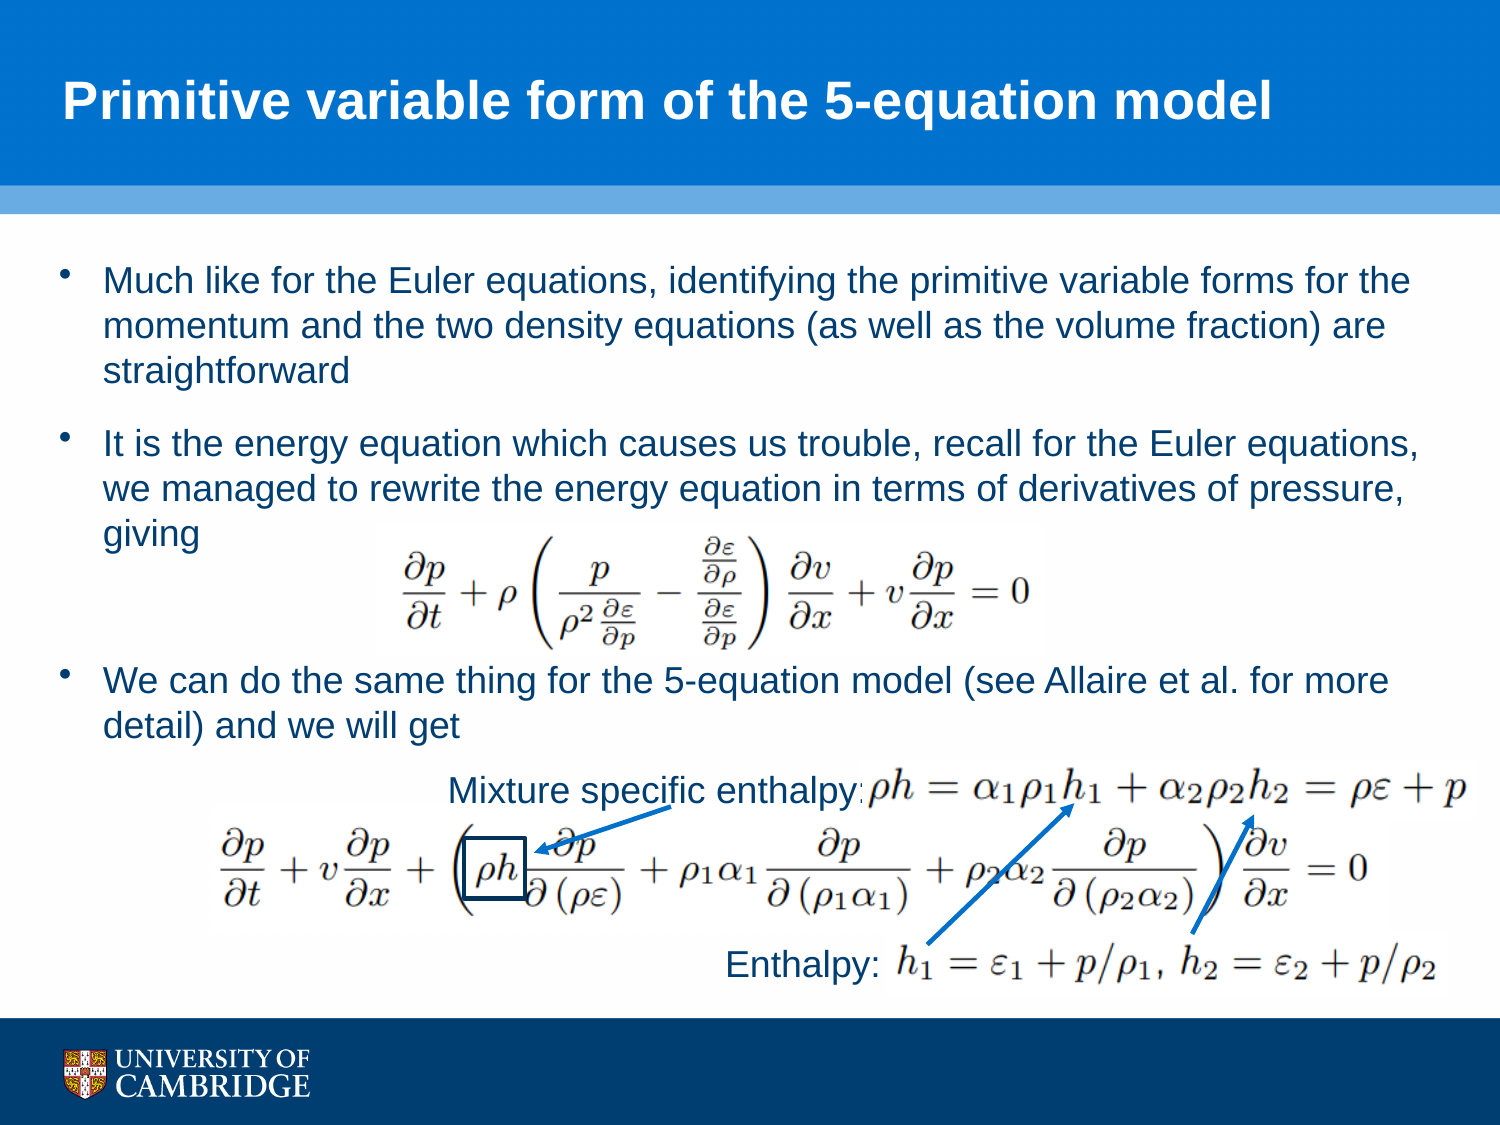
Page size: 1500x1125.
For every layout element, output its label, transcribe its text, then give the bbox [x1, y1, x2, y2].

text_box Enthalpy: [710, 941, 880, 993]
text_box Mixture specific enthalpy: [432, 758, 863, 804]
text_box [927, 803, 1075, 945]
picture [0, 0, 1500, 1125]
list Much like for the Euler equations, identifying the primitive variable forms for the momentum and the two density equations (as well as the volume fraction) are straightforward It is the energy equation which causes us trouble, recall for the Euler equations, we managed to rewrite the energy equation in terms of derivatives of pressure, giving We can do the same thing for the 5-equation model (see Allaire et al. for more detail) and we will get [58, 256, 1433, 423]
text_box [533, 806, 672, 853]
title Primitive variable form of the 5-equation model [63, 65, 1437, 135]
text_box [1191, 814, 1255, 935]
